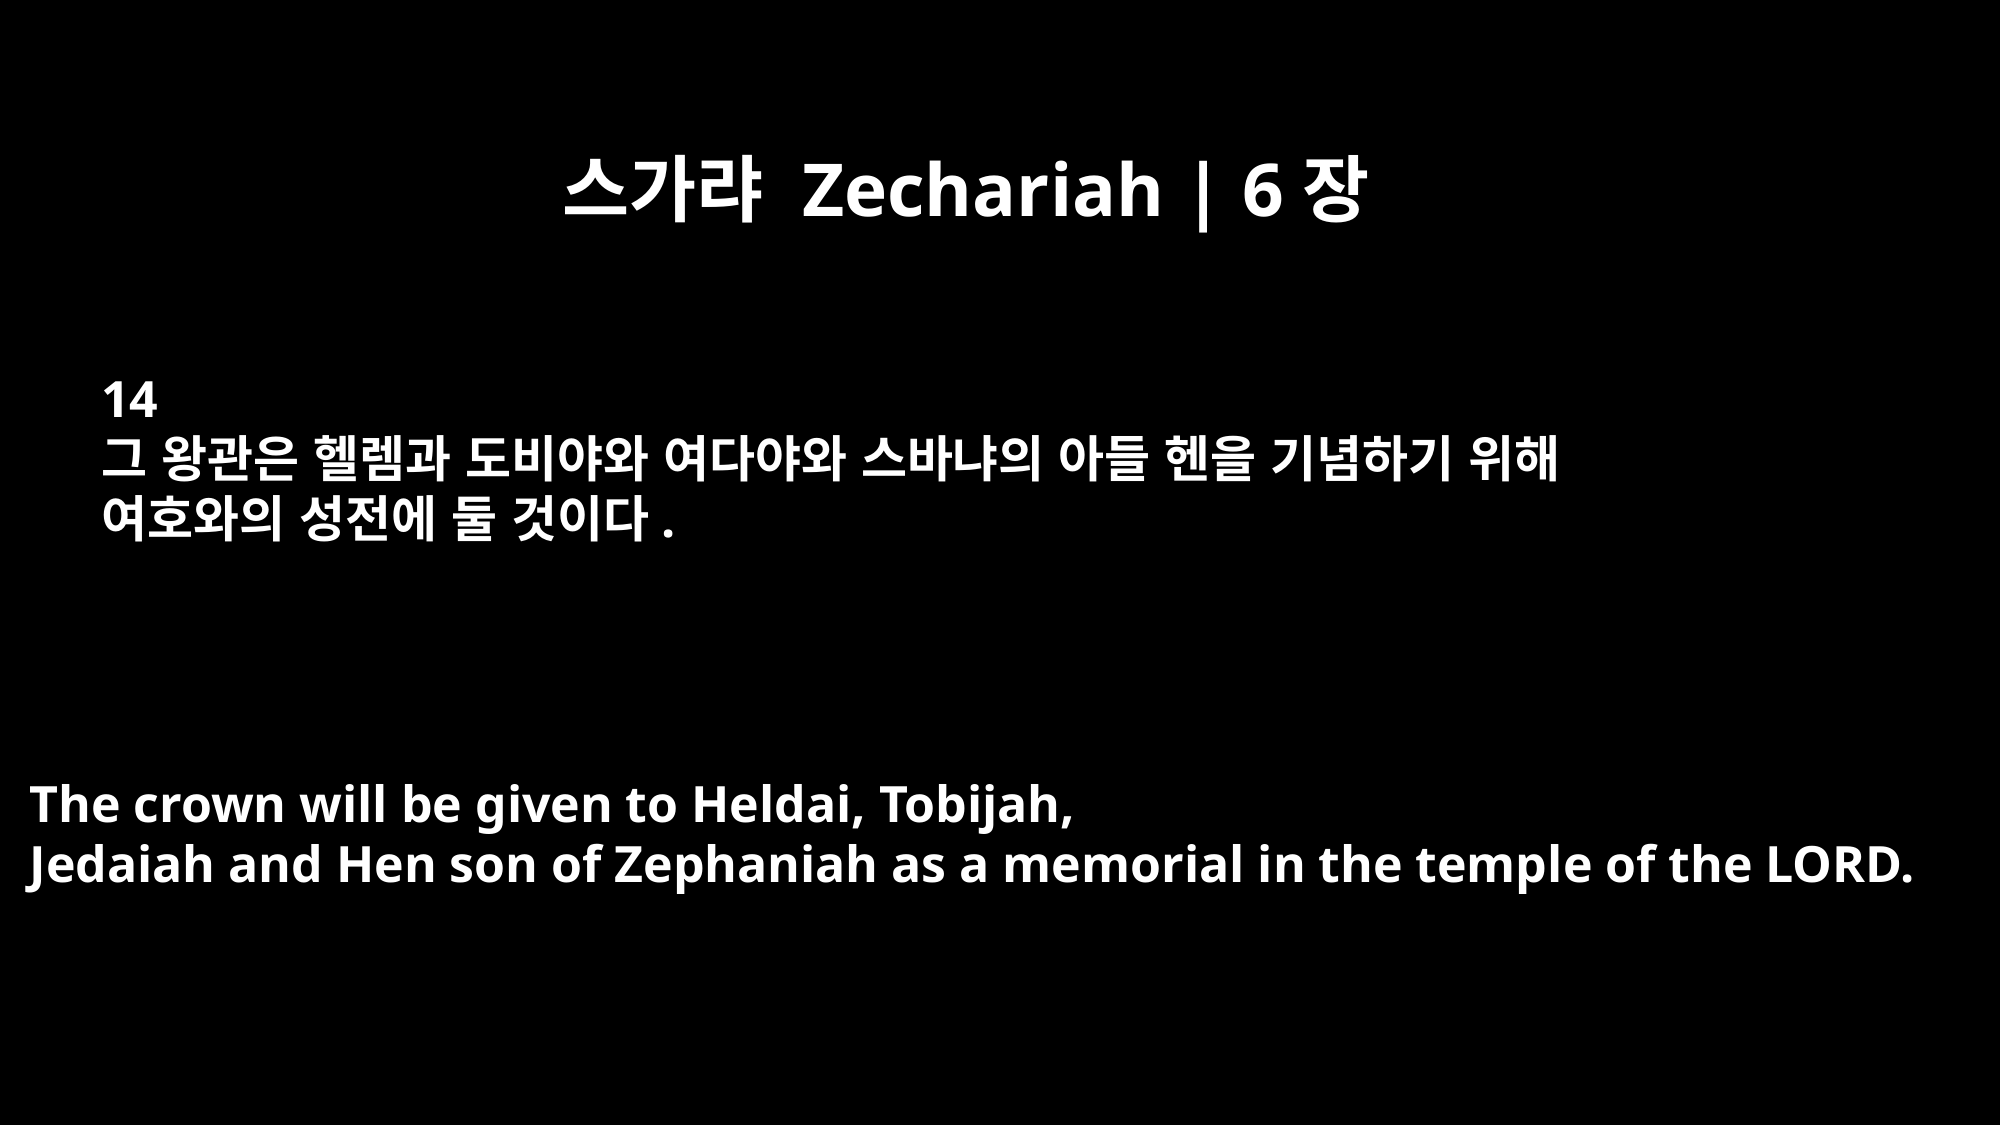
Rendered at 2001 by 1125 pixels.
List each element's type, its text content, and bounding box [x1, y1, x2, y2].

text_box The crown will be given to Heldai, Tobijah, Jedaiah and Hen son of Zephaniah as a memorial in the temple of the LORD. [14, 764, 1931, 900]
text_box 14 그 왕관은 헬렘과 도비야와 여다야와 스바냐의 아들 헨을 기념하기 위해 여호와의 성전에 둘 것이다. [86, 359, 1591, 555]
text_box 스가랴 Zechariah | 6장 [547, 136, 1385, 239]
